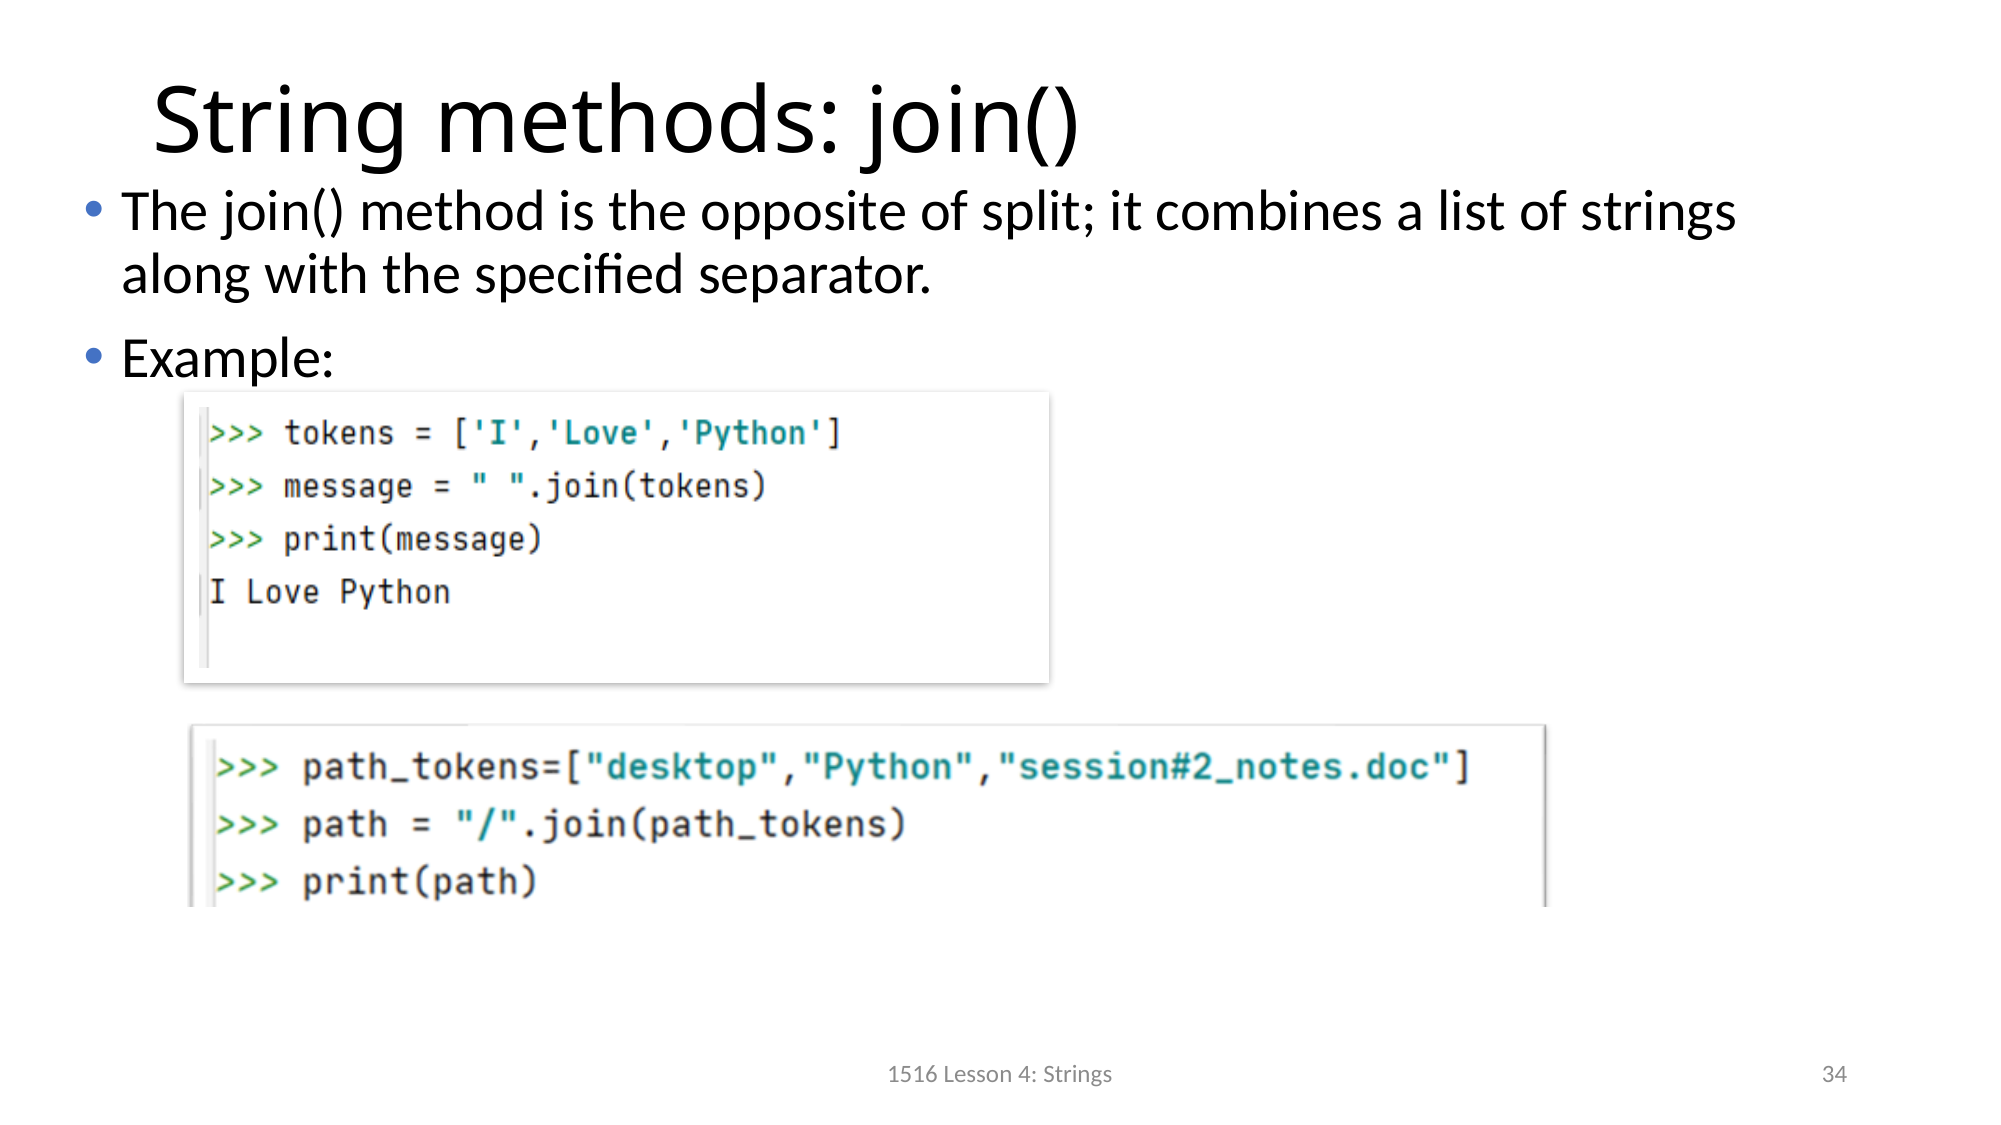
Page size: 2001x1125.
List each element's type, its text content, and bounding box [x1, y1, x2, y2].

picture [198, 406, 1035, 669]
footer 1516 Lesson 4: Strings [662, 1042, 1338, 1103]
title String methods: join() [137, 59, 1863, 172]
picture [186, 723, 1573, 907]
slide_number 34 [1412, 1042, 1863, 1103]
list The join() method is the opposite of split; it combines a list of strings along with the specified separator. Example: [68, 172, 1863, 1014]
